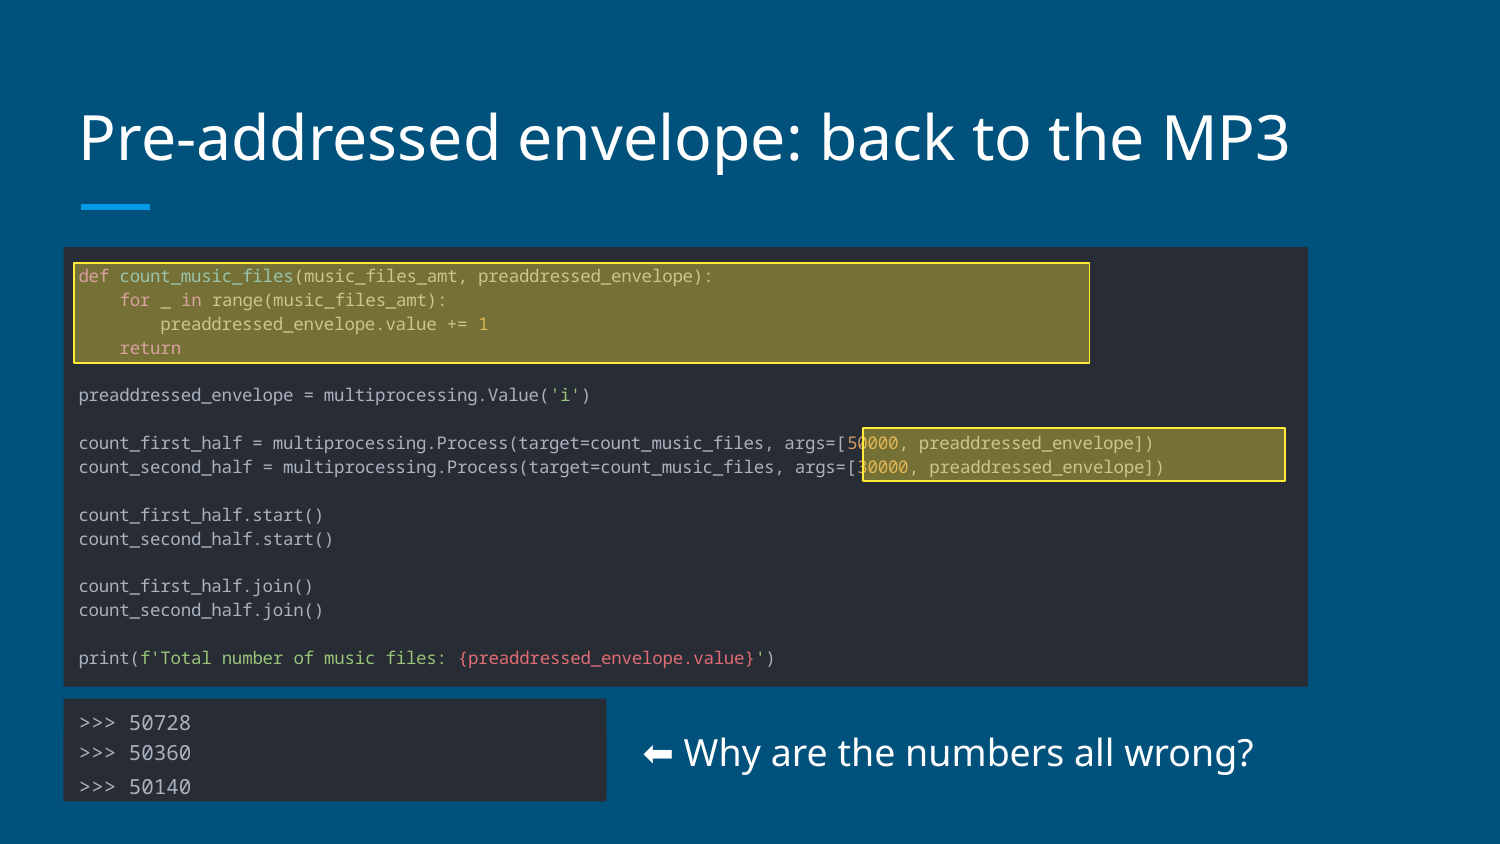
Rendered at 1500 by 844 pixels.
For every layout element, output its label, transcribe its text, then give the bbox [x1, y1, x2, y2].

text_box >>> 50360 [63, 732, 607, 766]
text_box [73, 263, 1090, 364]
text_box >>> 50140 [63, 766, 607, 802]
title Pre-addressed envelope: back to the MP3 [63, 75, 1437, 188]
list ⬅ Why are the numbers all wrong? [627, 707, 1343, 790]
text_box >>> 50728 [63, 698, 607, 732]
text_box def count_music_files(music_files_amt, preaddressed_envelope): for _ in range(music_files_amt): preaddressed_envelope.value += 1 return preaddressed_envelope = multiprocessing.Value('i') count_first_half = multiprocessing.Process(target=count_music_files, args=[50000, preaddressed_envelope]) count_second_half = multiprocessing.Process(target=count_music_files, args=[30000, preaddressed_envelope]) count_first_half.start() count_second_half.start() count_first_half.join() count_second_half.join() print(f'Total number of music files: {preaddressed_envelope.value}') [63, 247, 1309, 687]
text_box [863, 427, 1285, 481]
